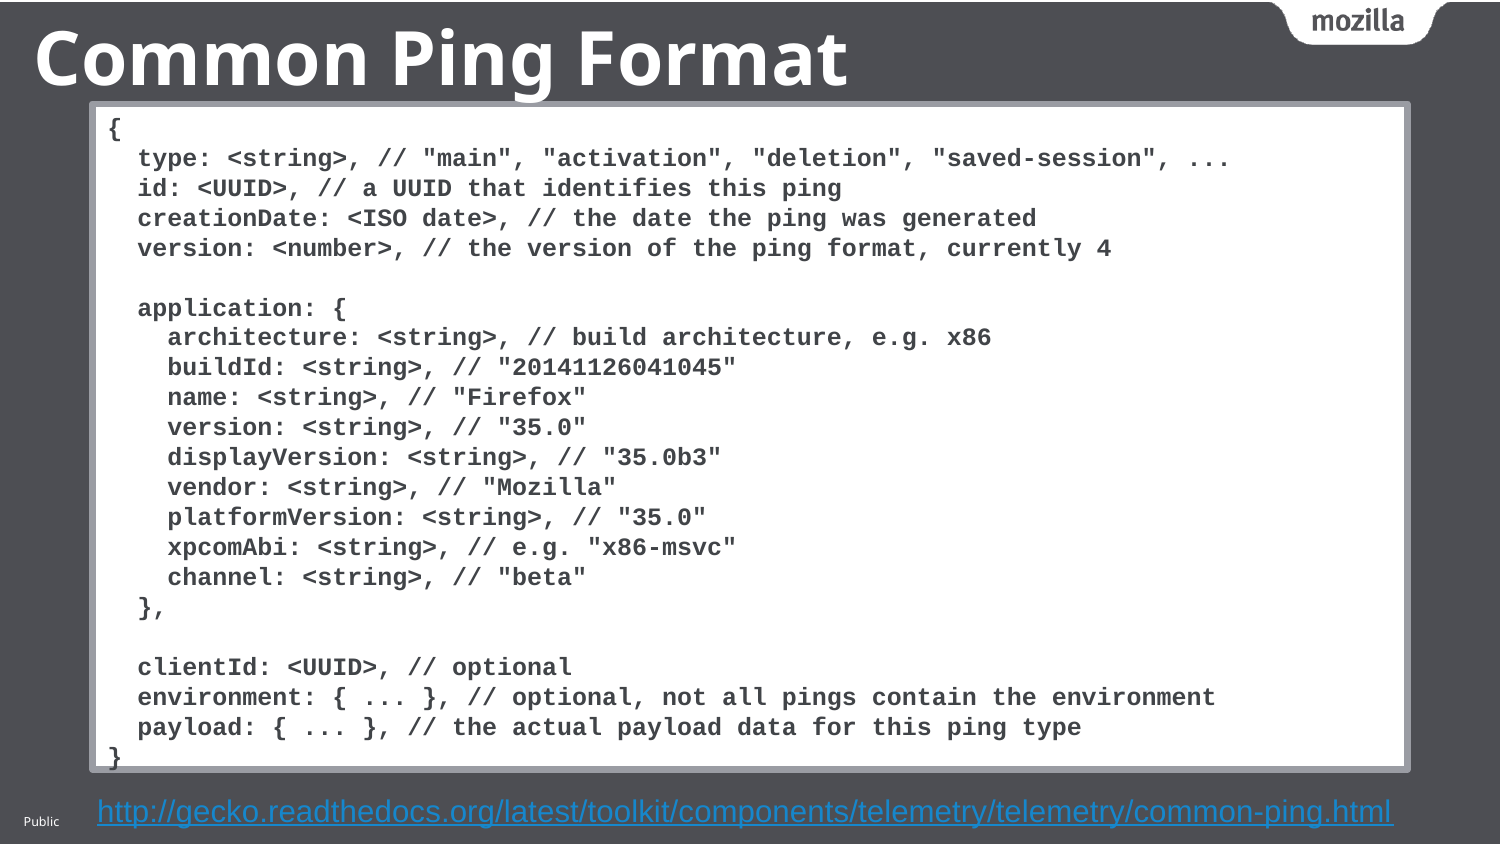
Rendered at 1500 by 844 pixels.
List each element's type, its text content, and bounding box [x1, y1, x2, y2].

picture [1242, 2, 1500, 53]
list { type: <string>, // "main", "activation", "deletion", "saved-session", ... id: <UUID>, // a UUID that identifies this ping creationDate: <ISO date>, // the date the ping was generated version: <number>, // the version of the ping format, currently 4 application: { architecture: <string>, // build architecture, e.g. x86 buildId: <string>, // "20141126041045" name: <string>, // "Firefox" version: <string>, // "35.0" displayVersion: <string>, // "35.0b3" vendor: <string>, // "Mozilla" platformVersion: <string>, // "35.0" xpcomAbi: <string>, // e.g. "x86-msvc" channel: <string>, // "beta" }, clientId: <UUID>, // optional environment: { ... }, // optional, not all pings contain the environment payload: { ... }, // the actual payload data for this ping type } [92, 103, 1408, 770]
text_box http://gecko.readthedocs.org/latest/toolkit/components/telemetry/telemetry/common-ping.html [0, 786, 1500, 844]
list Common Ping Format [18, 7, 1258, 104]
